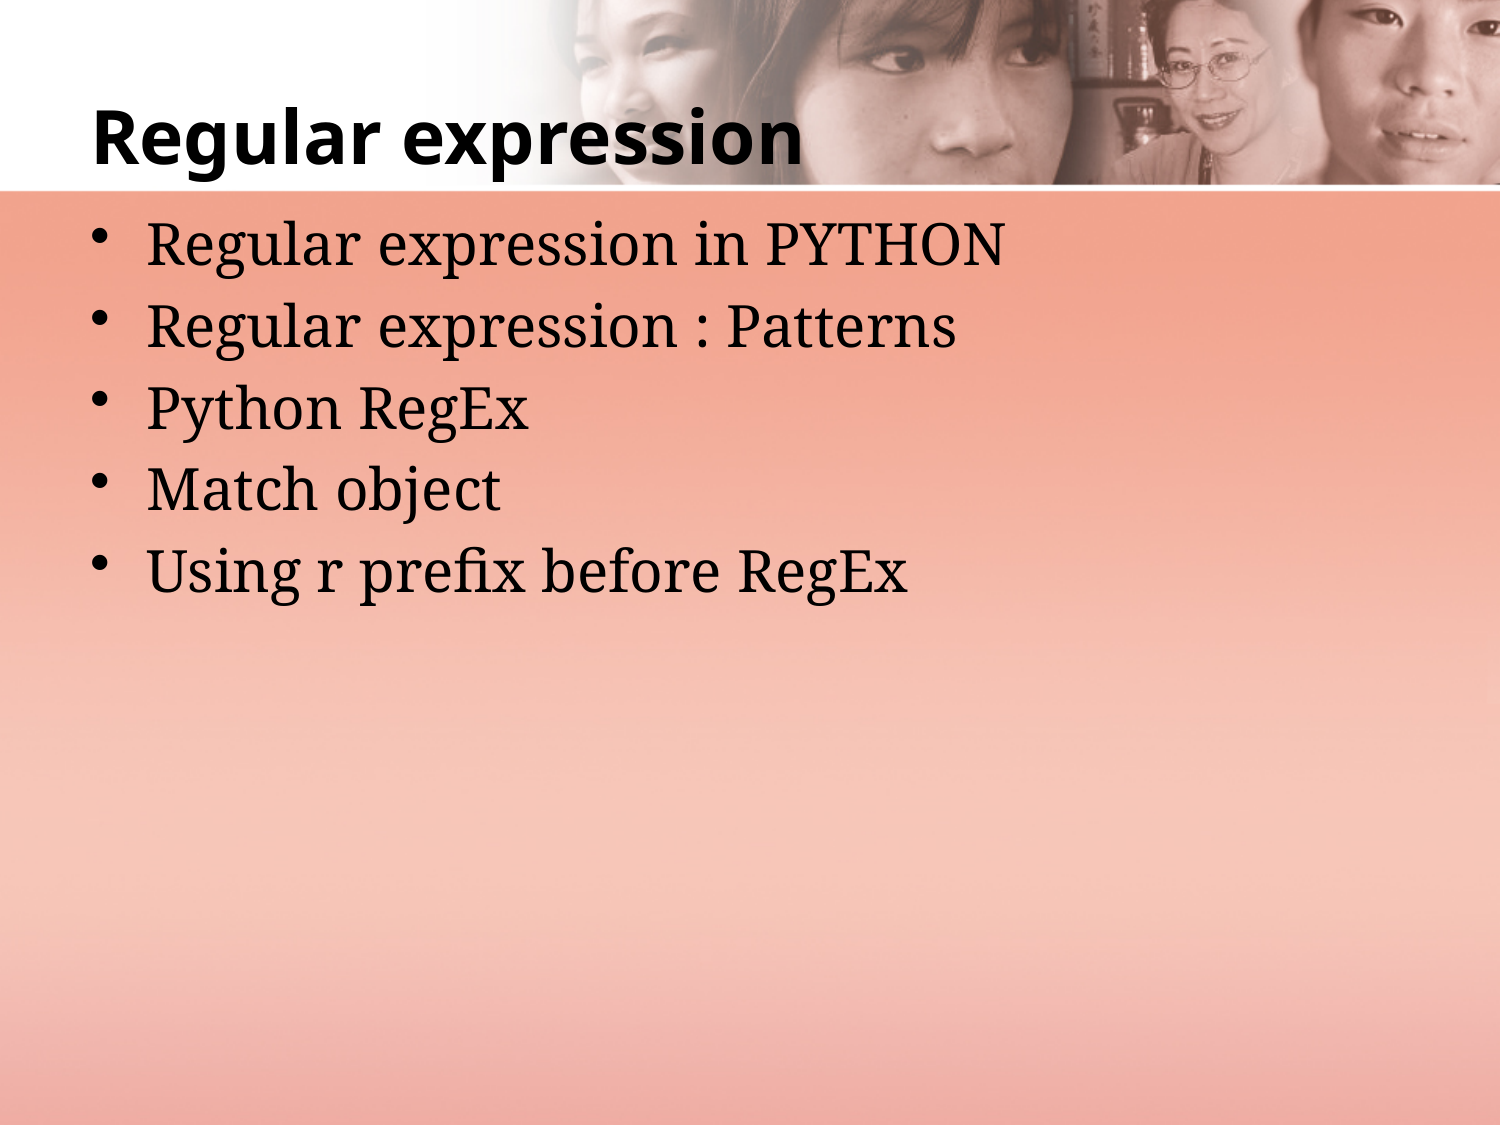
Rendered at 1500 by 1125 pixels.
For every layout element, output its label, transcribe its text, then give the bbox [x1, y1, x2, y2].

picture [0, 0, 1500, 1125]
list Regular expression in PYTHON Regular expression : Patterns Python RegEx Match object Using r prefix before RegEx [75, 200, 1425, 975]
title Regular expression [75, 12, 1188, 188]
